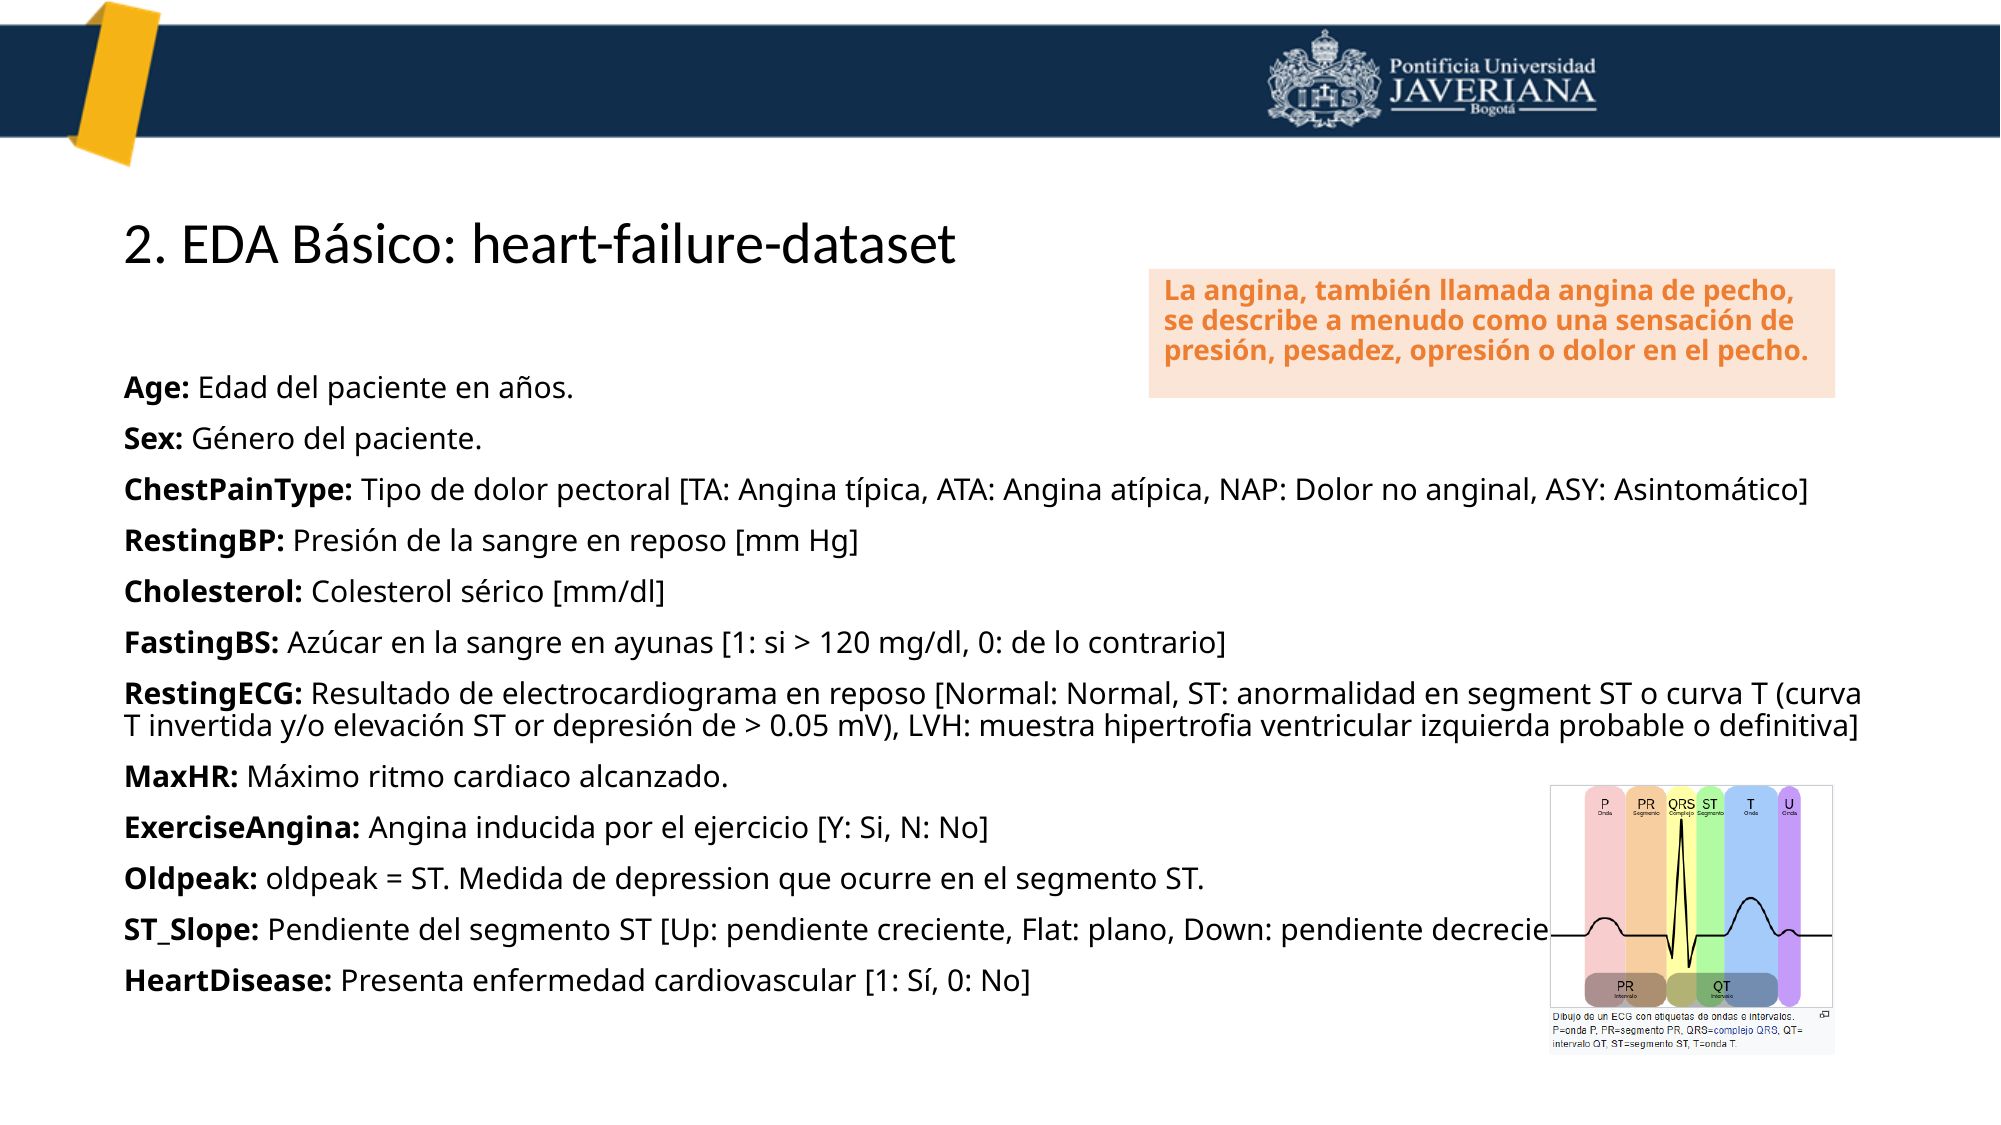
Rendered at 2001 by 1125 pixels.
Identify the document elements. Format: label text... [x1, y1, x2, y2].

text_box La angina, también llamada angina de pecho, se describe a menudo como una sensación de presión, pesadez, opresión o dolor en el pecho. [1148, 268, 1836, 398]
picture [0, 0, 2000, 168]
text_box Age: Edad del paciente en años. Sex: Género del paciente. ChestPainType: Tipo de dolor pectoral [TA: Angina típica, ATA: Angina atípica, NAP: Dolor no anginal, ASY: Asintomático] RestingBP: Presión de la sangre en reposo [mm Hg] Cholesterol: Colesterol sérico [mm/dl] FastingBS: Azúcar en la sangre en ayunas [1: si > 120 mg/dl, 0: de lo contrario] RestingECG: Resultado de electrocardiograma en reposo [Normal: Normal, ST: anormalidad en segment ST o curva T (curva T invertida y/o elevación ST or depresión de > 0.05 mV), LVH: muestra hipertrofia ventricular izquierda probable o definitiva] MaxHR: Máximo ritmo cardiaco alcanzado. ExerciseAngina: Angina inducida por el ejercicio [Y: Si, N: No] Oldpeak: oldpeak = ST. Medida de depression que ocurre en el segmento ST. ST_Slope: Pendiente del segmento ST [Up: pendiente creciente, Flat: plano, Down: pendiente decreciente] HeartDisease: Presenta enfermedad cardiovascular [1: Sí, 0: No] [108, 365, 1892, 1007]
text_box 2. EDA Básico: heart-failure-dataset [108, 205, 1929, 302]
picture [1549, 784, 1835, 1055]
